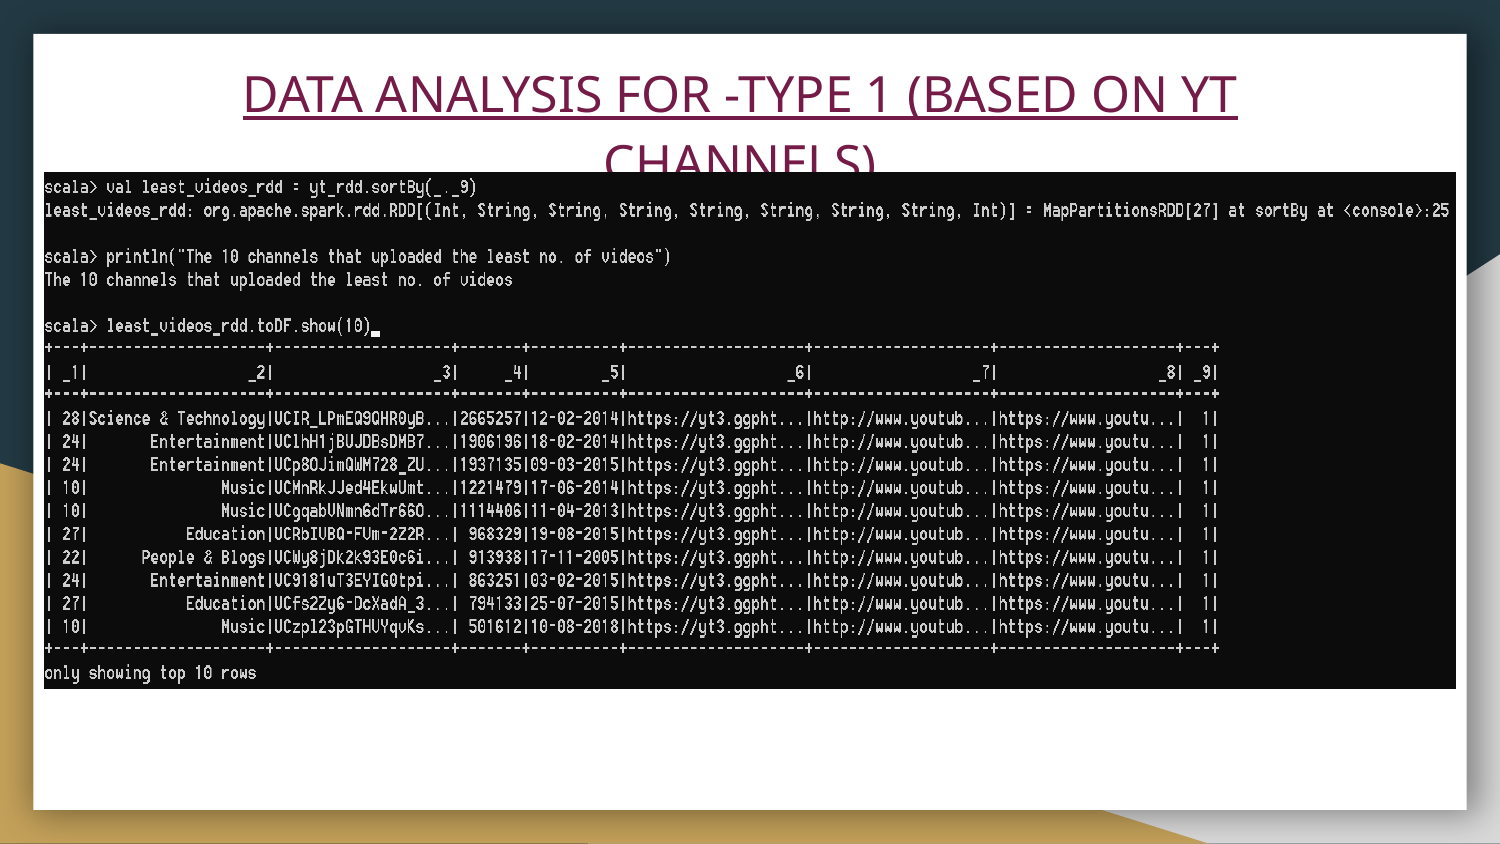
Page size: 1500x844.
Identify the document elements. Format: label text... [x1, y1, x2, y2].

picture [44, 172, 1456, 689]
title DATA ANALYSIS FOR -TYPE 1 (BASED ON YT CHANNELS) [124, 38, 1356, 171]
